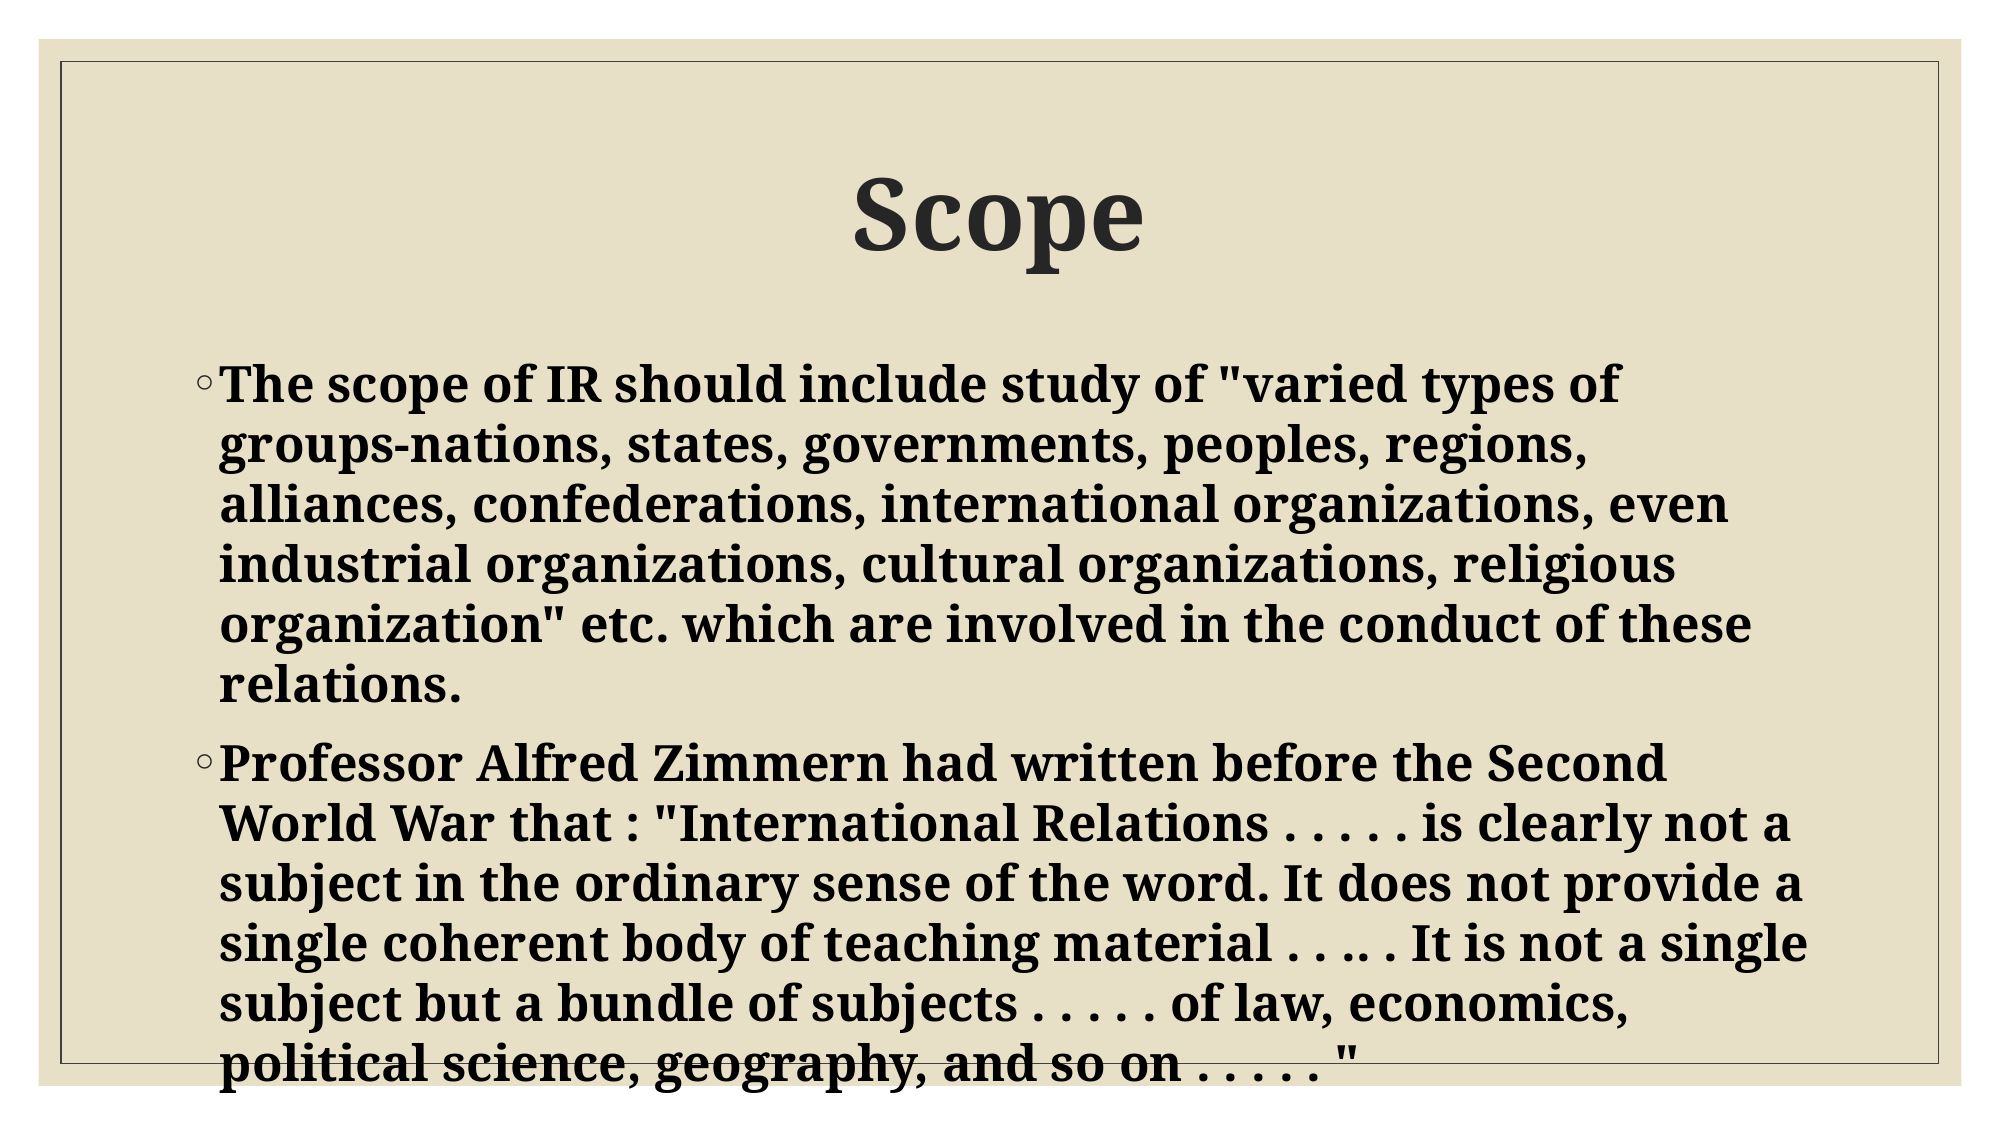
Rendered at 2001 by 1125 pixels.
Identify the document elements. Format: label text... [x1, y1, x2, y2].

title Scope [174, 105, 1825, 331]
list The scope of IR should include study of "varied types of groups-nations, states, governments, peoples, regions, alliances, confederations, international organizations, even industrial organizations, cultural organizations, religious organization" etc. which are involved in the conduct of these relations. Professor Alfred Zimmern had written before the Second World War that : "International Relations . . . . . is clearly not a subject in the ordinary sense of the word. It does not provide a single coherent body of teaching material . . .. . It is not a single subject but a bundle of subjects . . . . . of law, economics, political science, geography, and so on . . . . . " [174, 345, 1825, 990]
